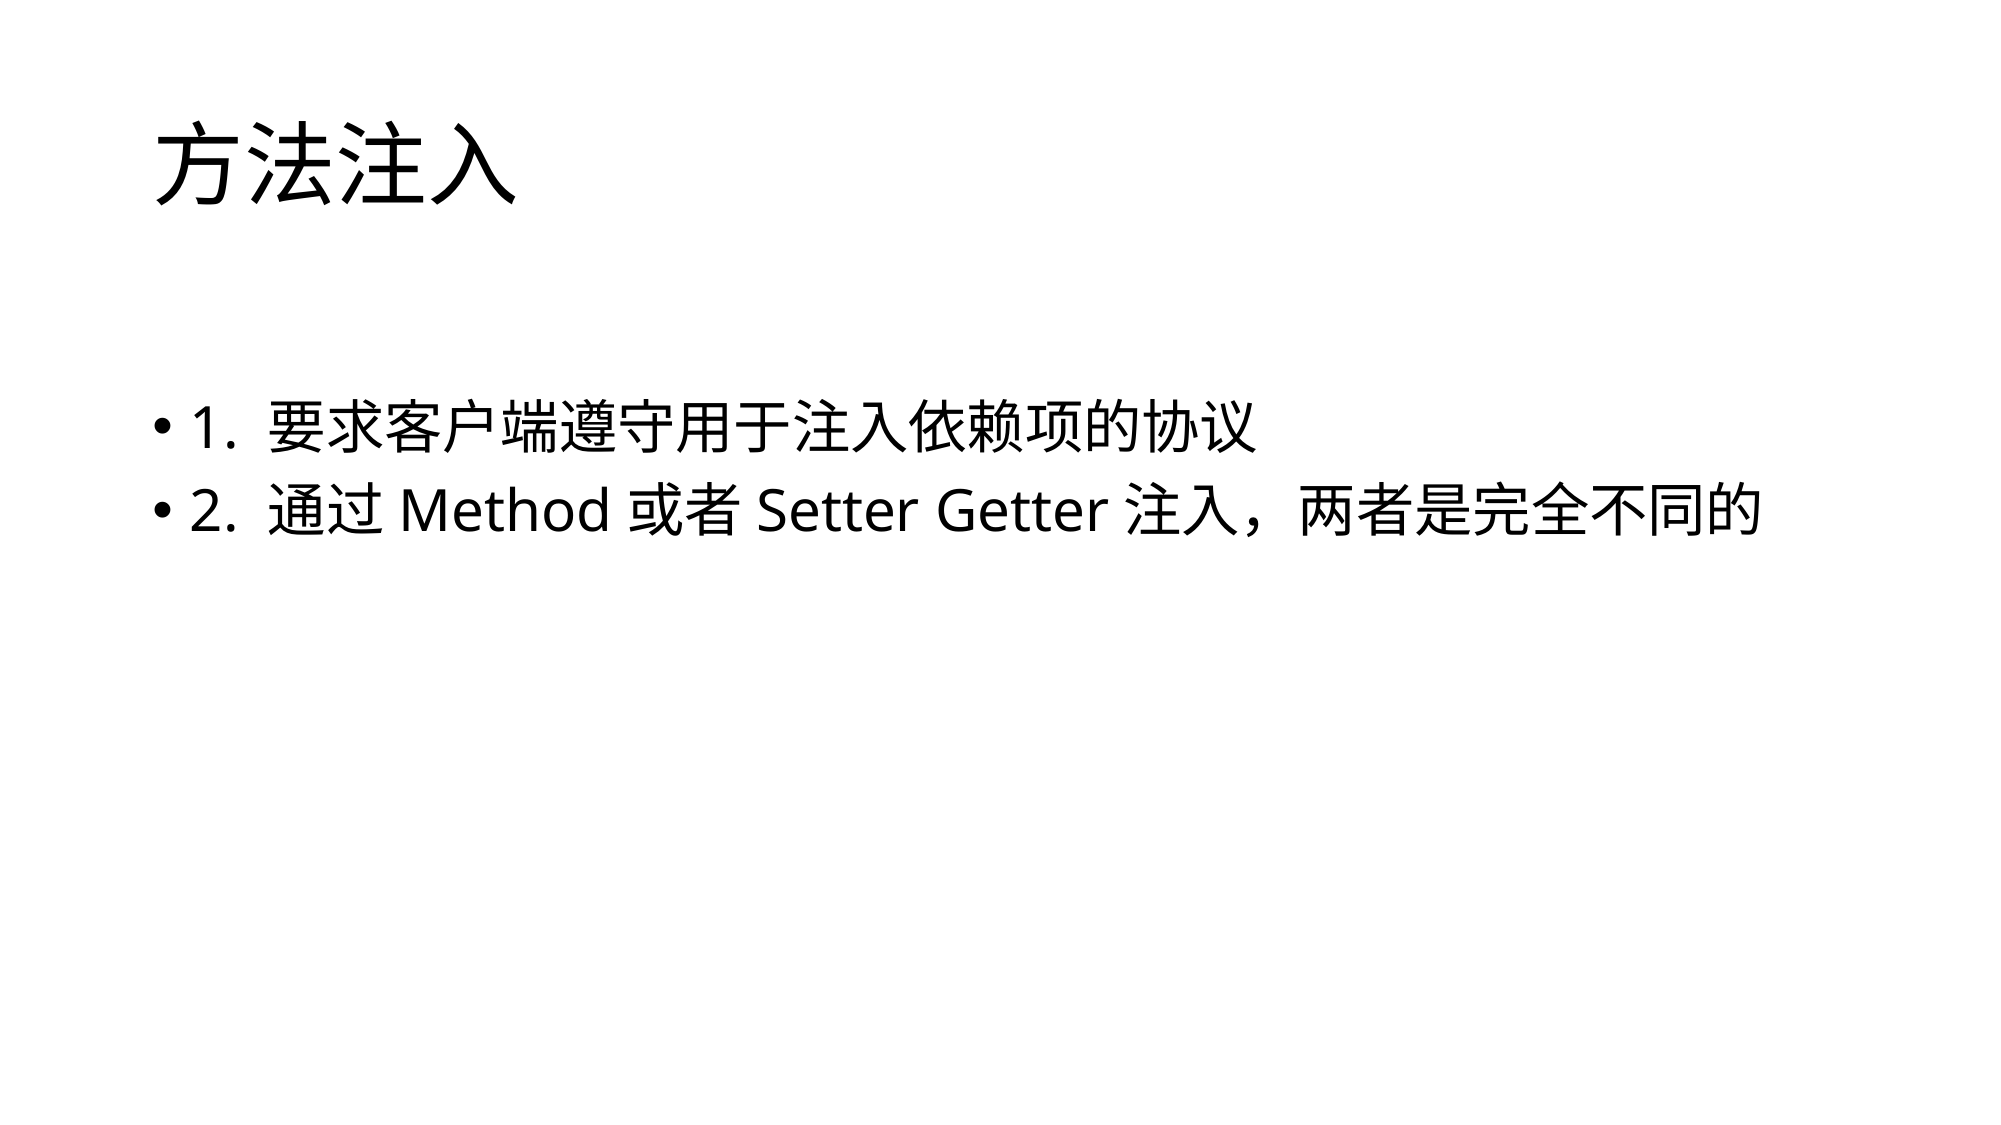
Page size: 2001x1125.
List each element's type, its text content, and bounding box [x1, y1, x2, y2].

title 方法注入 [137, 59, 1863, 278]
list 1. 要求客户端遵守用于注入依赖项的协议 2. 通过Method或者Setter Getter注入，两者是完全不同的 [137, 299, 1863, 1014]
